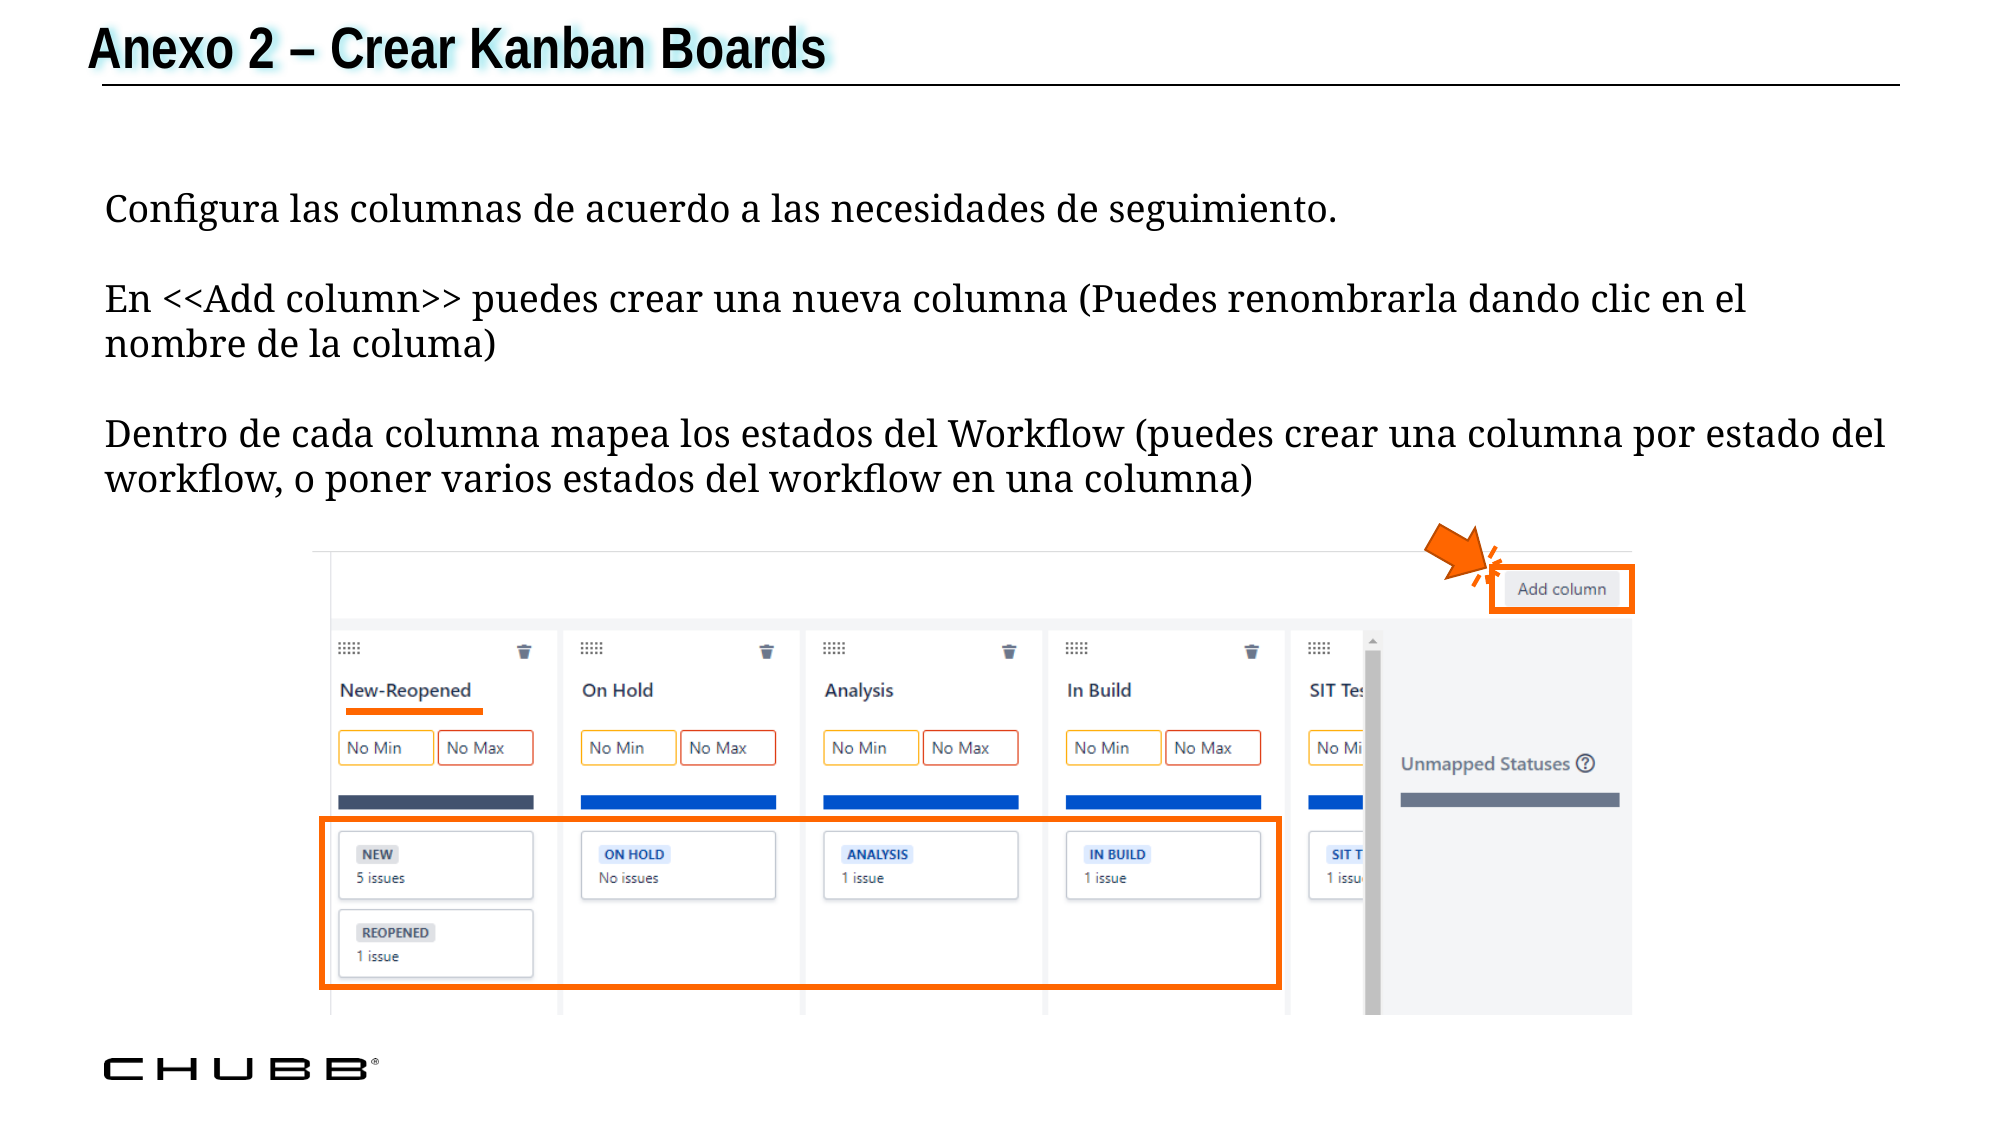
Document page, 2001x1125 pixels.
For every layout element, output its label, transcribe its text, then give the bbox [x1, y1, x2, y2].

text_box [1436, 517, 1496, 595]
text_box Configura las columnas de acuerdo a las necesidades de seguimiento. En <<Add column>> puedes crear una nueva columna (Puedes renombrarla dando clic en el nombre de la columa) Dentro de cada columna mapea los estados del Workflow (puedes crear una columna por estado del workflow, o poner varios estados del workflow en una columna) [89, 87, 1915, 508]
picture [104, 1058, 379, 1080]
picture [312, 551, 1633, 1015]
text_box Anexo 2 – Crear Kanban Boards [87, 12, 1913, 100]
